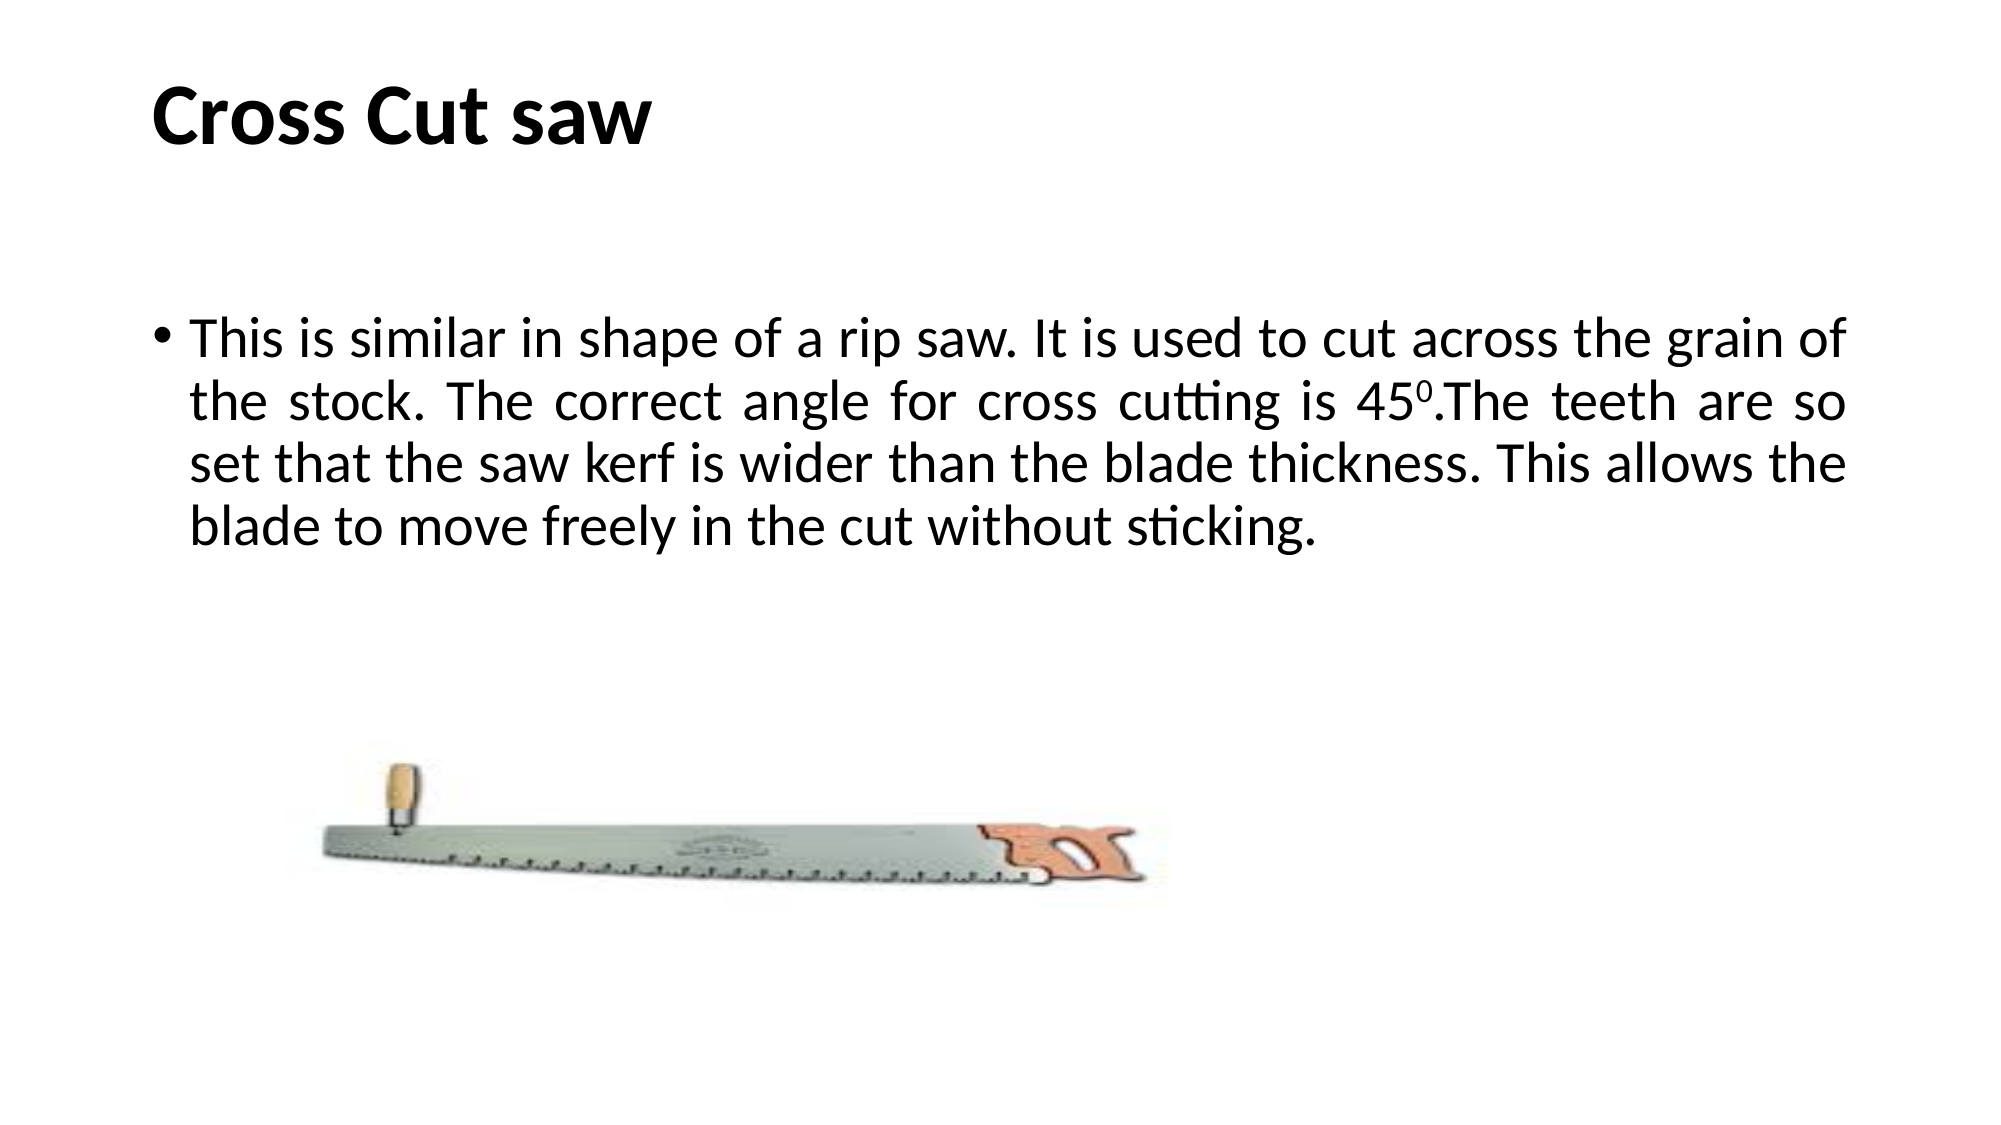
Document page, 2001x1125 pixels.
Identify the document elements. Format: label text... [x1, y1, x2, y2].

picture [285, 612, 1172, 1074]
list This is similar in shape of a rip saw. It is used to cut across the grain of the stock. The correct angle for cross cutting is 450.The teeth are so set that the saw kerf is wider than the blade thickness. This allows the blade to move freely in the cut without sticking. [137, 299, 1863, 1014]
title Cross Cut saw [137, 59, 1863, 278]
